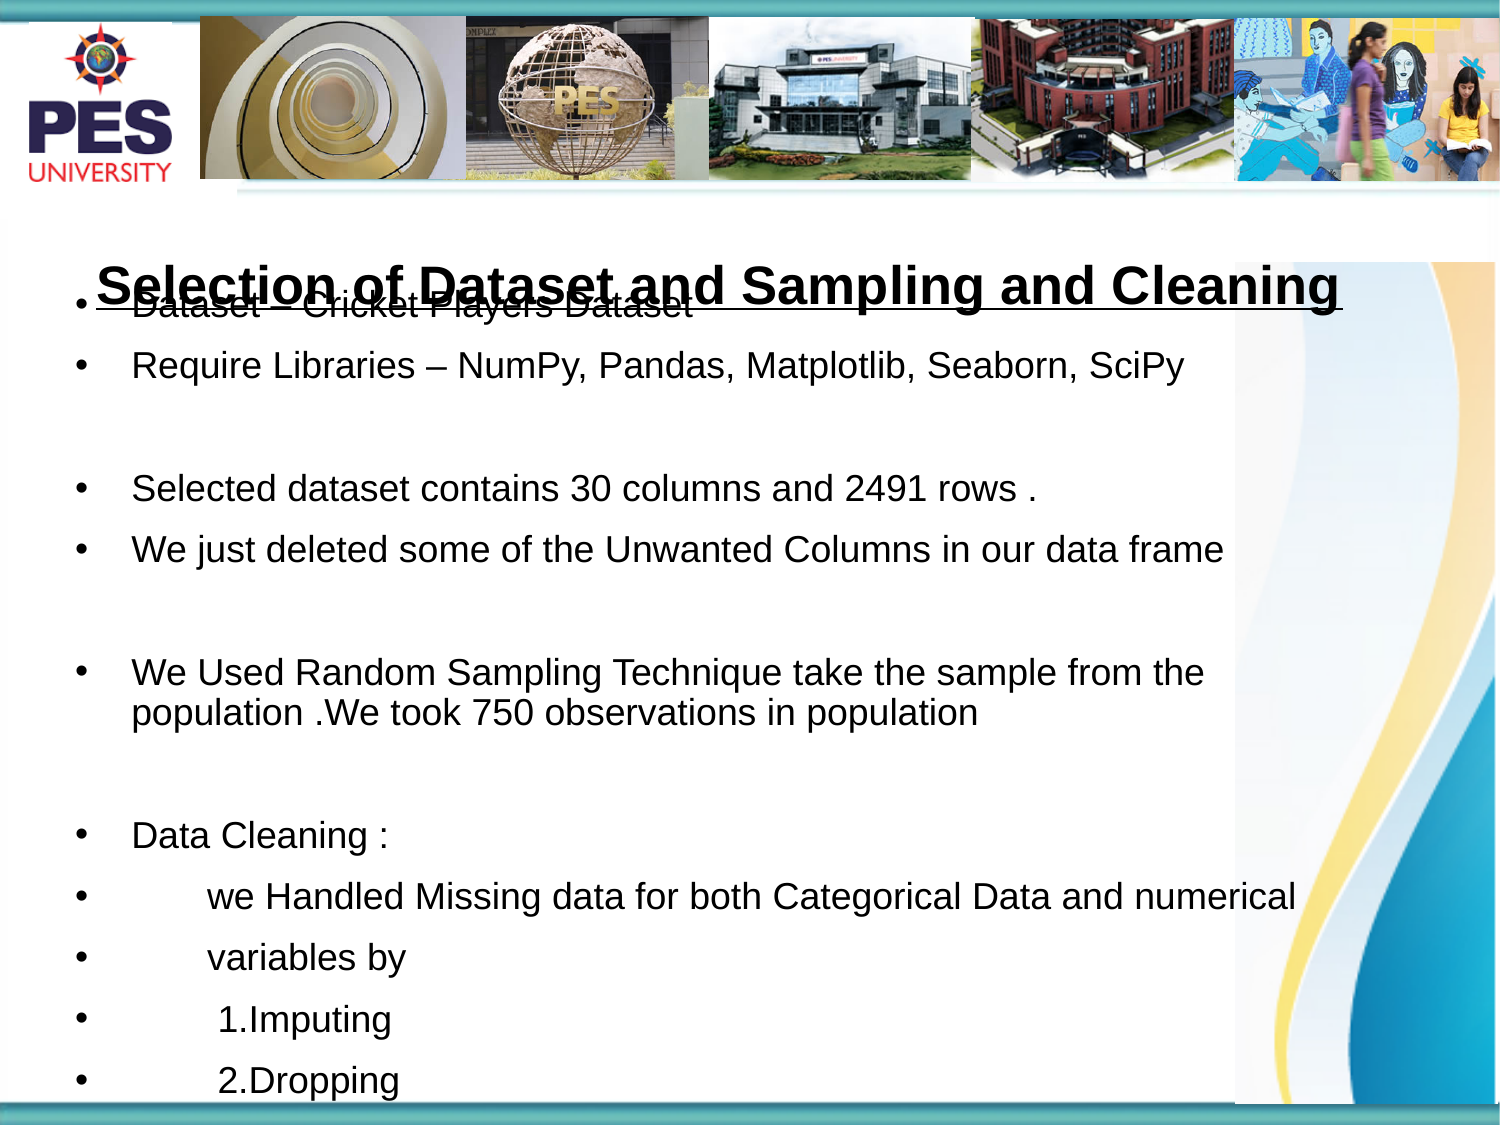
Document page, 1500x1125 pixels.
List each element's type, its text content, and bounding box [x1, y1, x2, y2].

title Selection of Dataset and Sampling and Cleaning [96, 227, 1468, 347]
picture [0, 0, 1500, 1125]
subtitle Dataset – Cricket Players Dataset Require Libraries – NumPy, Pandas, Matplotlib, Seaborn, SciPy Selected dataset contains 30 columns and 2491 rows . We just deleted some of the Unwanted Columns in our data frame We Used Random Sampling Technique take the sample from the population .We took 750 observations in population Data Cleaning : we Handled Missing data for both Categorical Data and numerical variables by 1.Imputing 2.Dropping [75, 407, 1425, 980]
